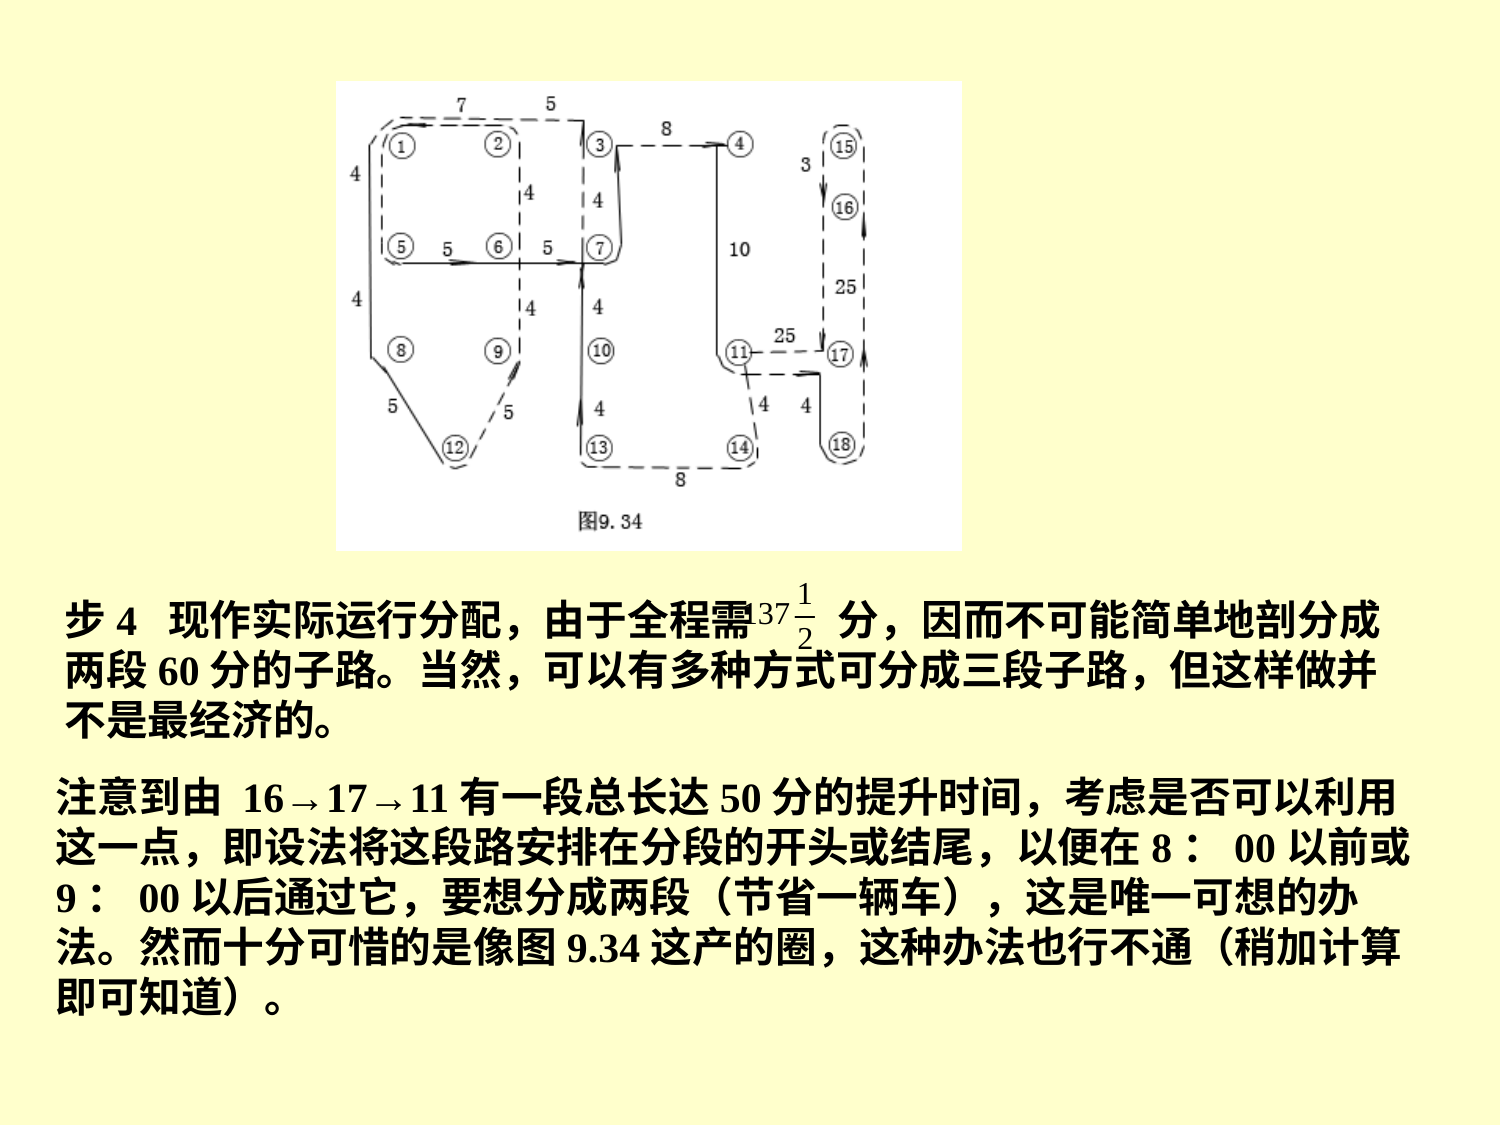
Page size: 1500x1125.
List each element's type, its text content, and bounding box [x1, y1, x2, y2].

text_box 注意到由 16→17→11有一段总长达50分的提升时间，考虑是否可以利用这一点，即设法将这段路安排在分段的开头或结尾，以便在8：00以前或9：00以后通过它，要想分成两段（节省一辆车），这是唯一可想的办法。然而十分可惜的是像图9.34这产的圈，这种办法也行不通（稍加计算即可知道）。 [41, 763, 1447, 1029]
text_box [49, 573, 1412, 752]
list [336, 81, 962, 551]
